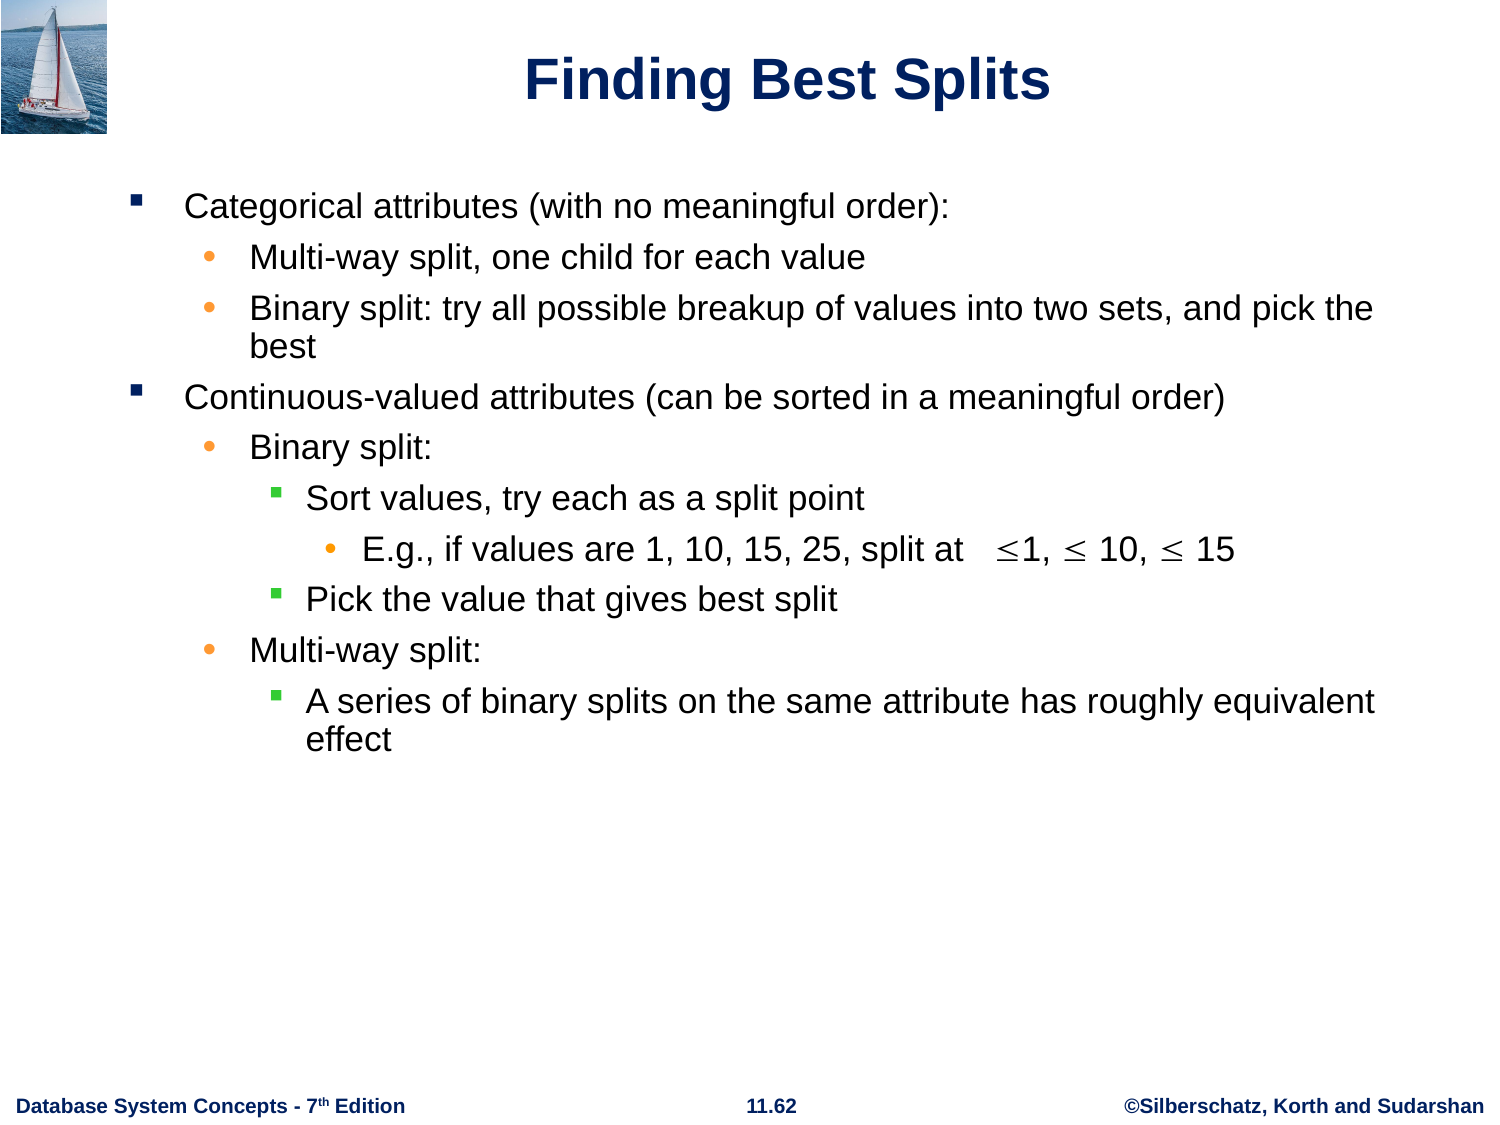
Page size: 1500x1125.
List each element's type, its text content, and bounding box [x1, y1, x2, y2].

title Finding Best Splits [125, 18, 1452, 120]
picture [1, 0, 107, 134]
list Categorical attributes (with no meaningful order): Multi-way split, one child for each value Binary split: try all possible breakup of values into two sets, and pick the best Continuous-valued attributes (can be sorted in a meaningful order) Binary split: Sort values, try each as a split point E.g., if values are 1, 10, 15, 25, split at 1,  10,  15 Pick the value that gives best split Multi-way split: A series of binary splits on the same attribute has roughly equivalent effect [112, 180, 1400, 1062]
